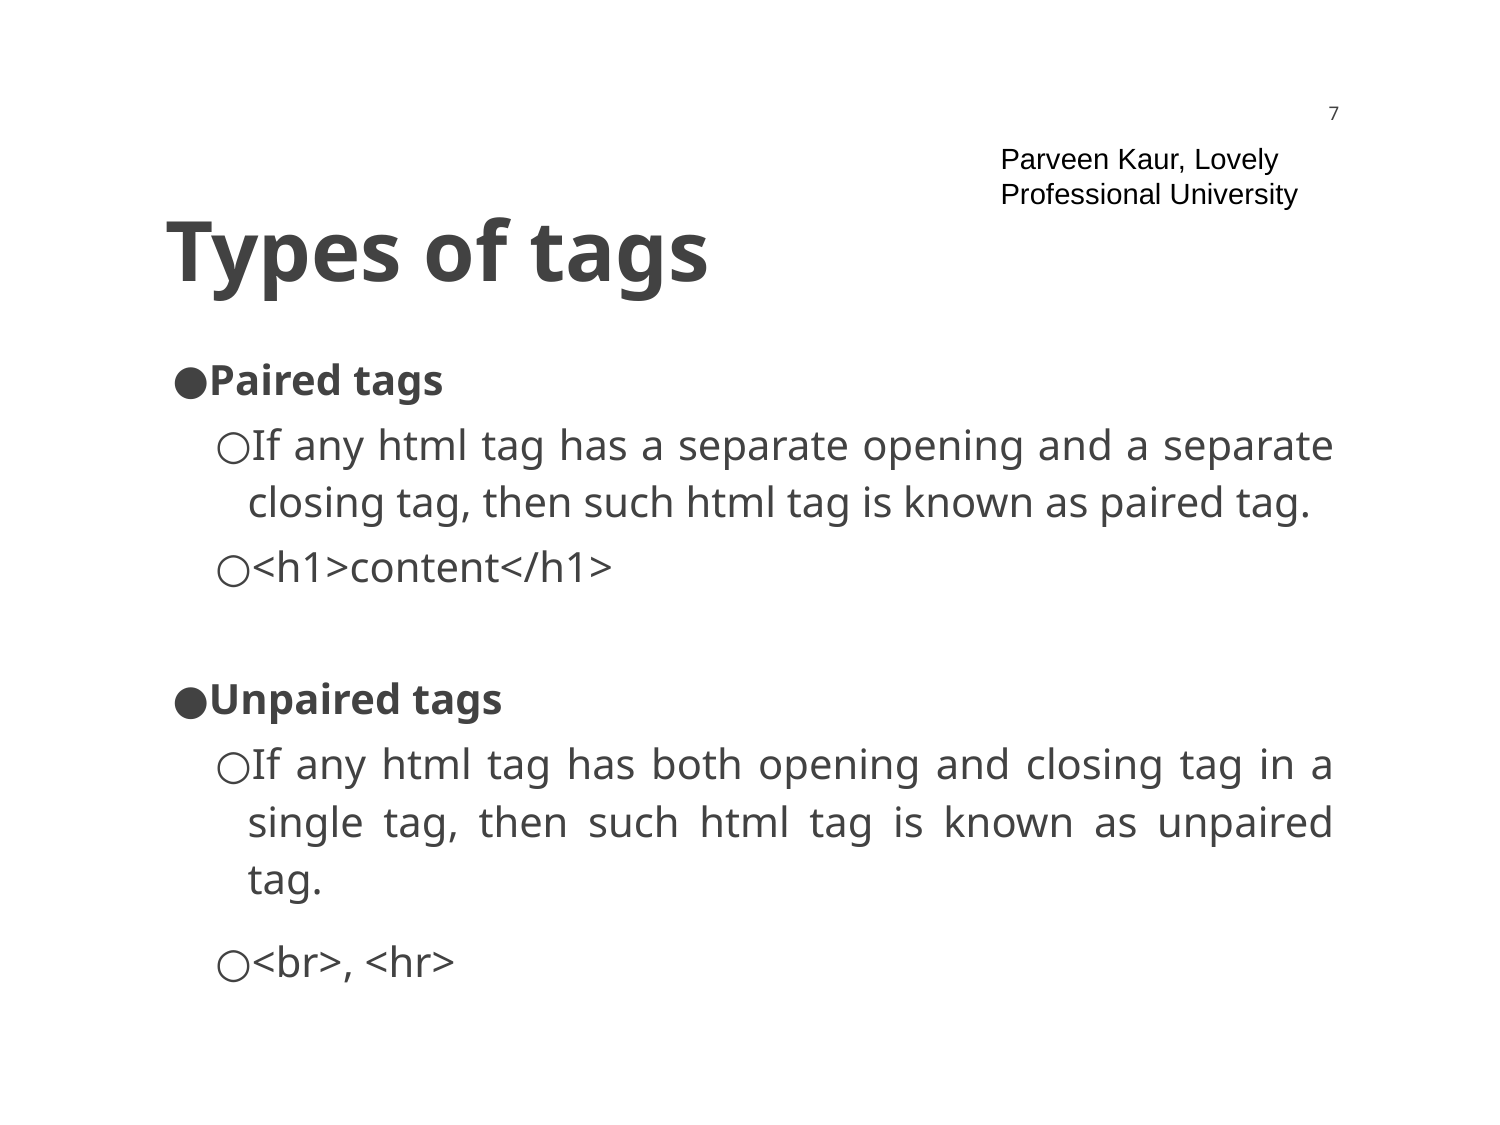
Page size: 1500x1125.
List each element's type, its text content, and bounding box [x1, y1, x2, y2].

slide_number ‹#› [1199, 90, 1355, 140]
title Types of tags [150, 189, 1350, 306]
footer Parveen Kaur, Lovely Professional University [985, 140, 1355, 190]
list Paired tags If any html tag has a separate opening and a separate closing tag, then such html tag is known as paired tag. <h1>content</h1> Unpaired tags If any html tag has both opening and closing tag in a single tag, then such html tag is known as unpaired tag. <br>, <hr> [150, 338, 1350, 1036]
